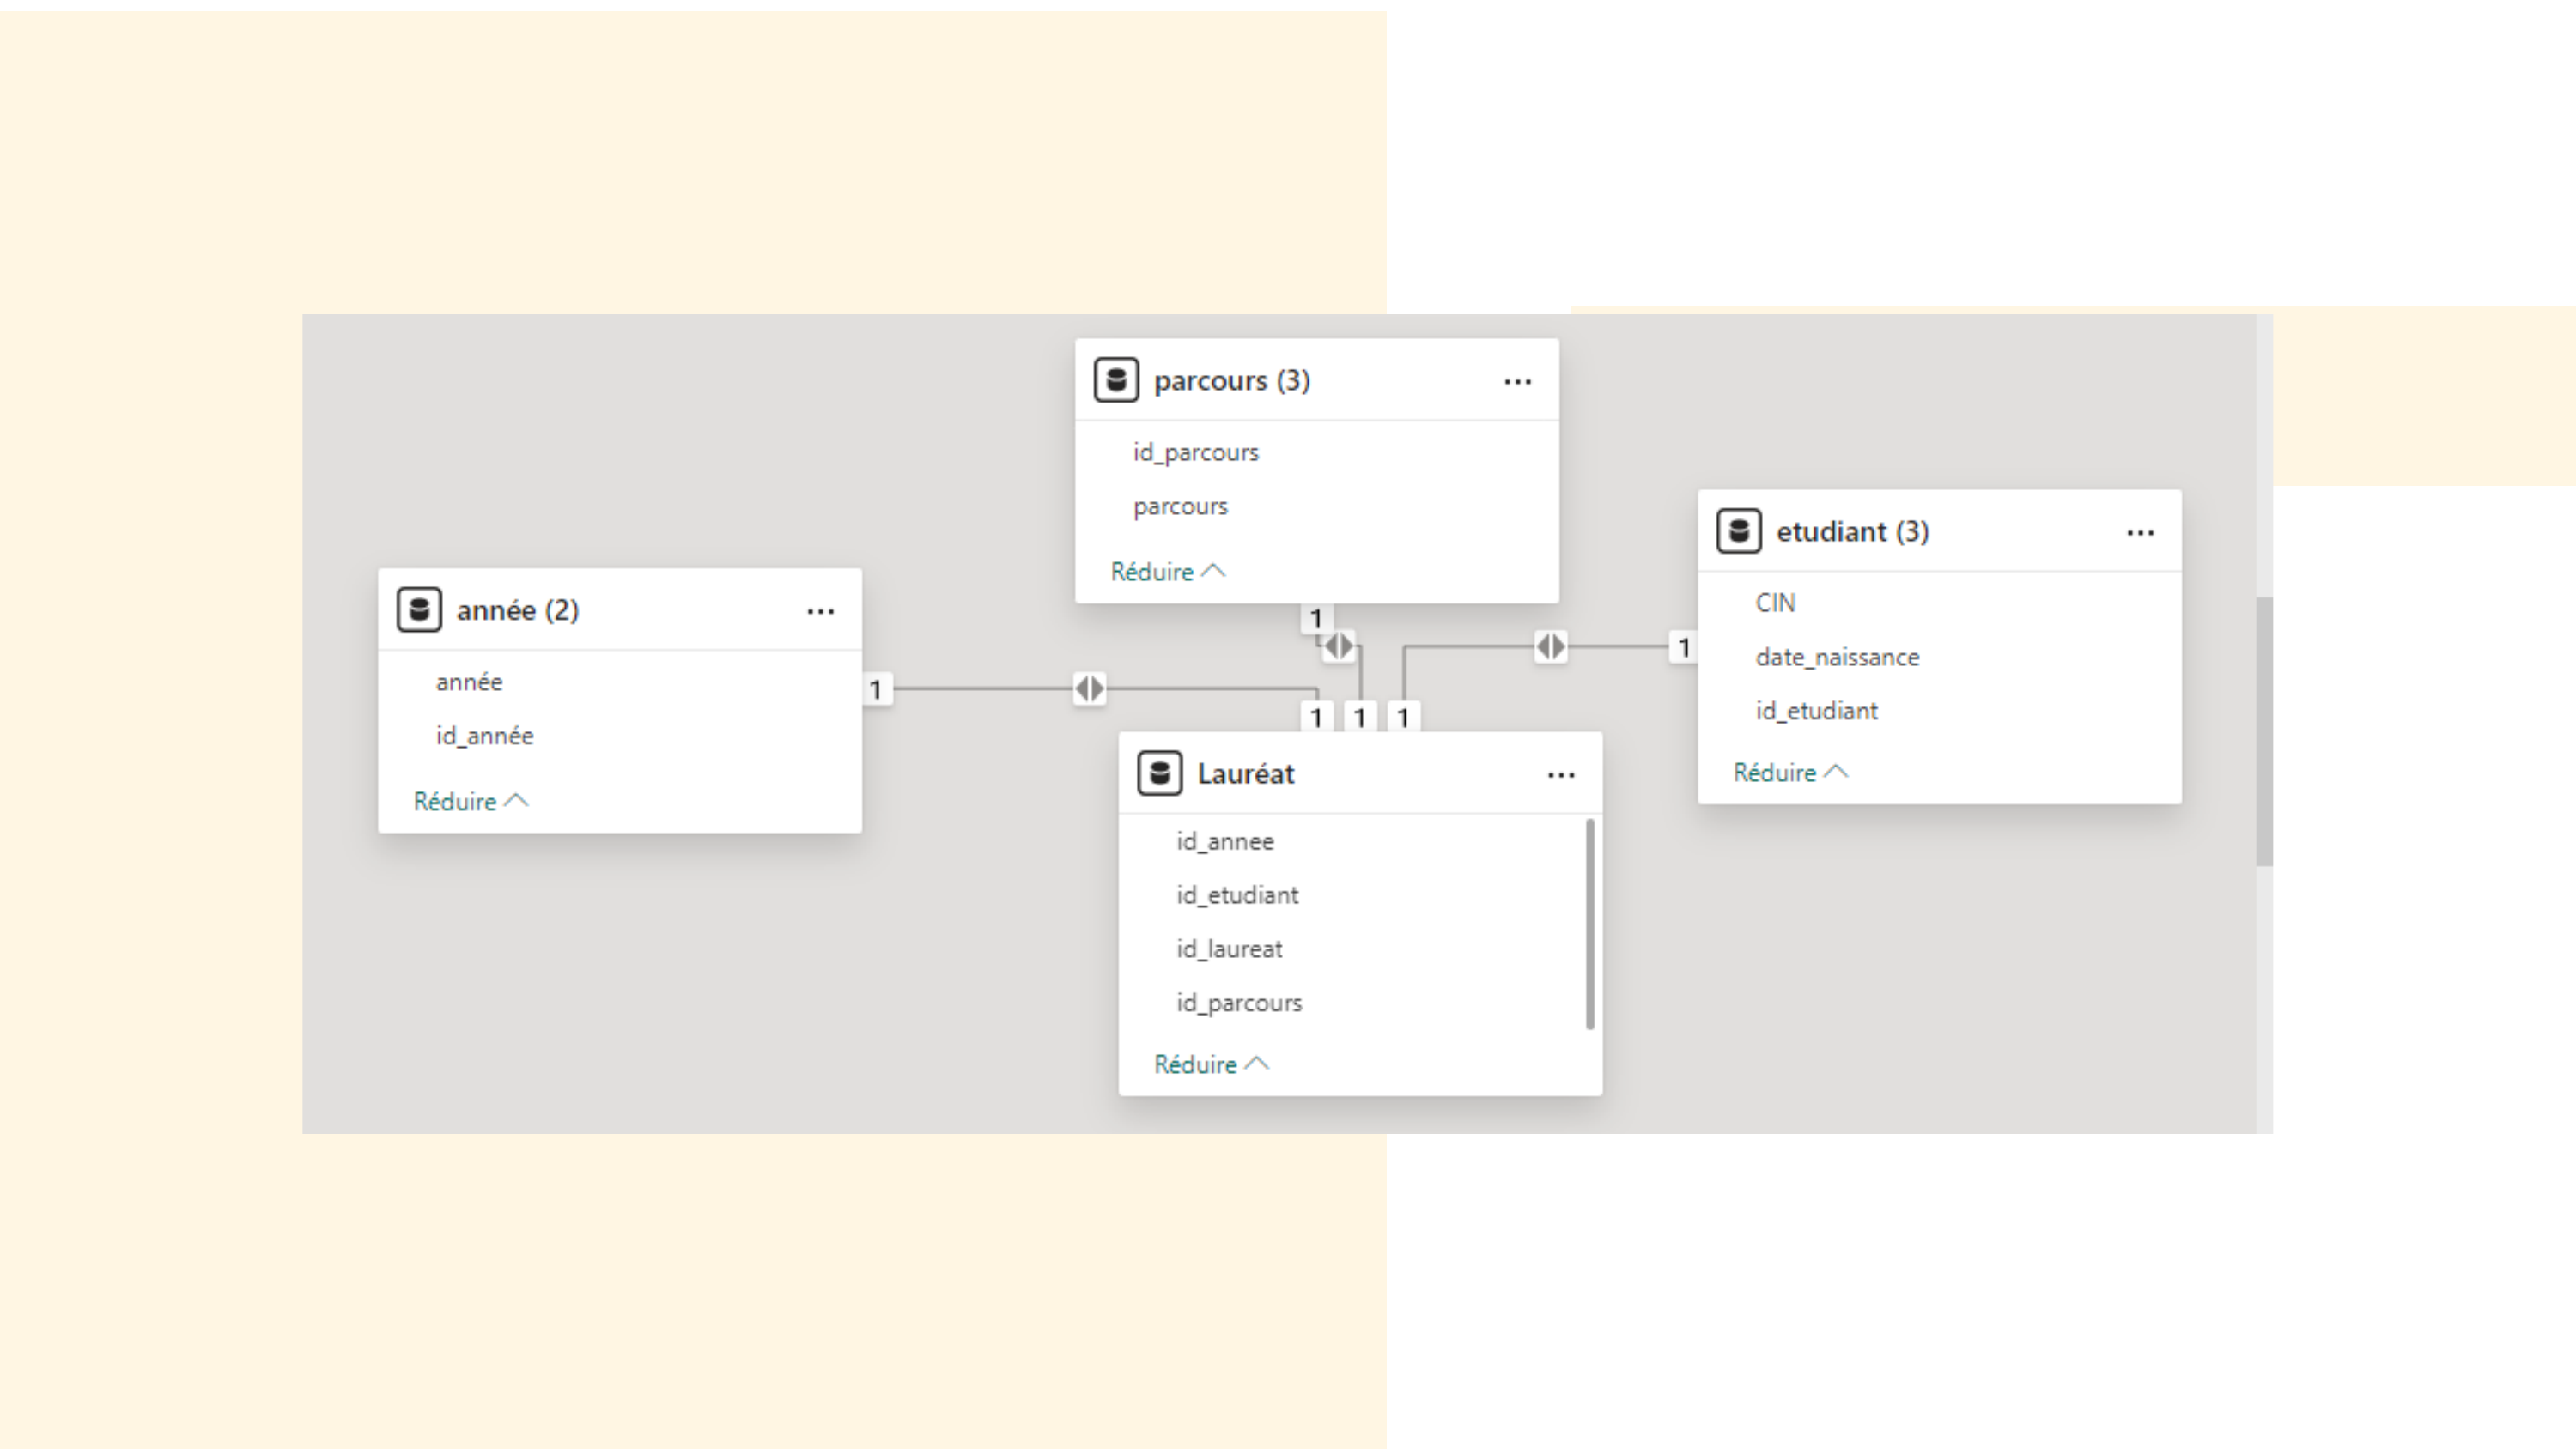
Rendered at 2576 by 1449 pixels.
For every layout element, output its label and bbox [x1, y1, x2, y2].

text_box [0, 10, 1388, 1449]
text_box [1394, 314, 2274, 1134]
text_box [1571, 306, 2576, 487]
